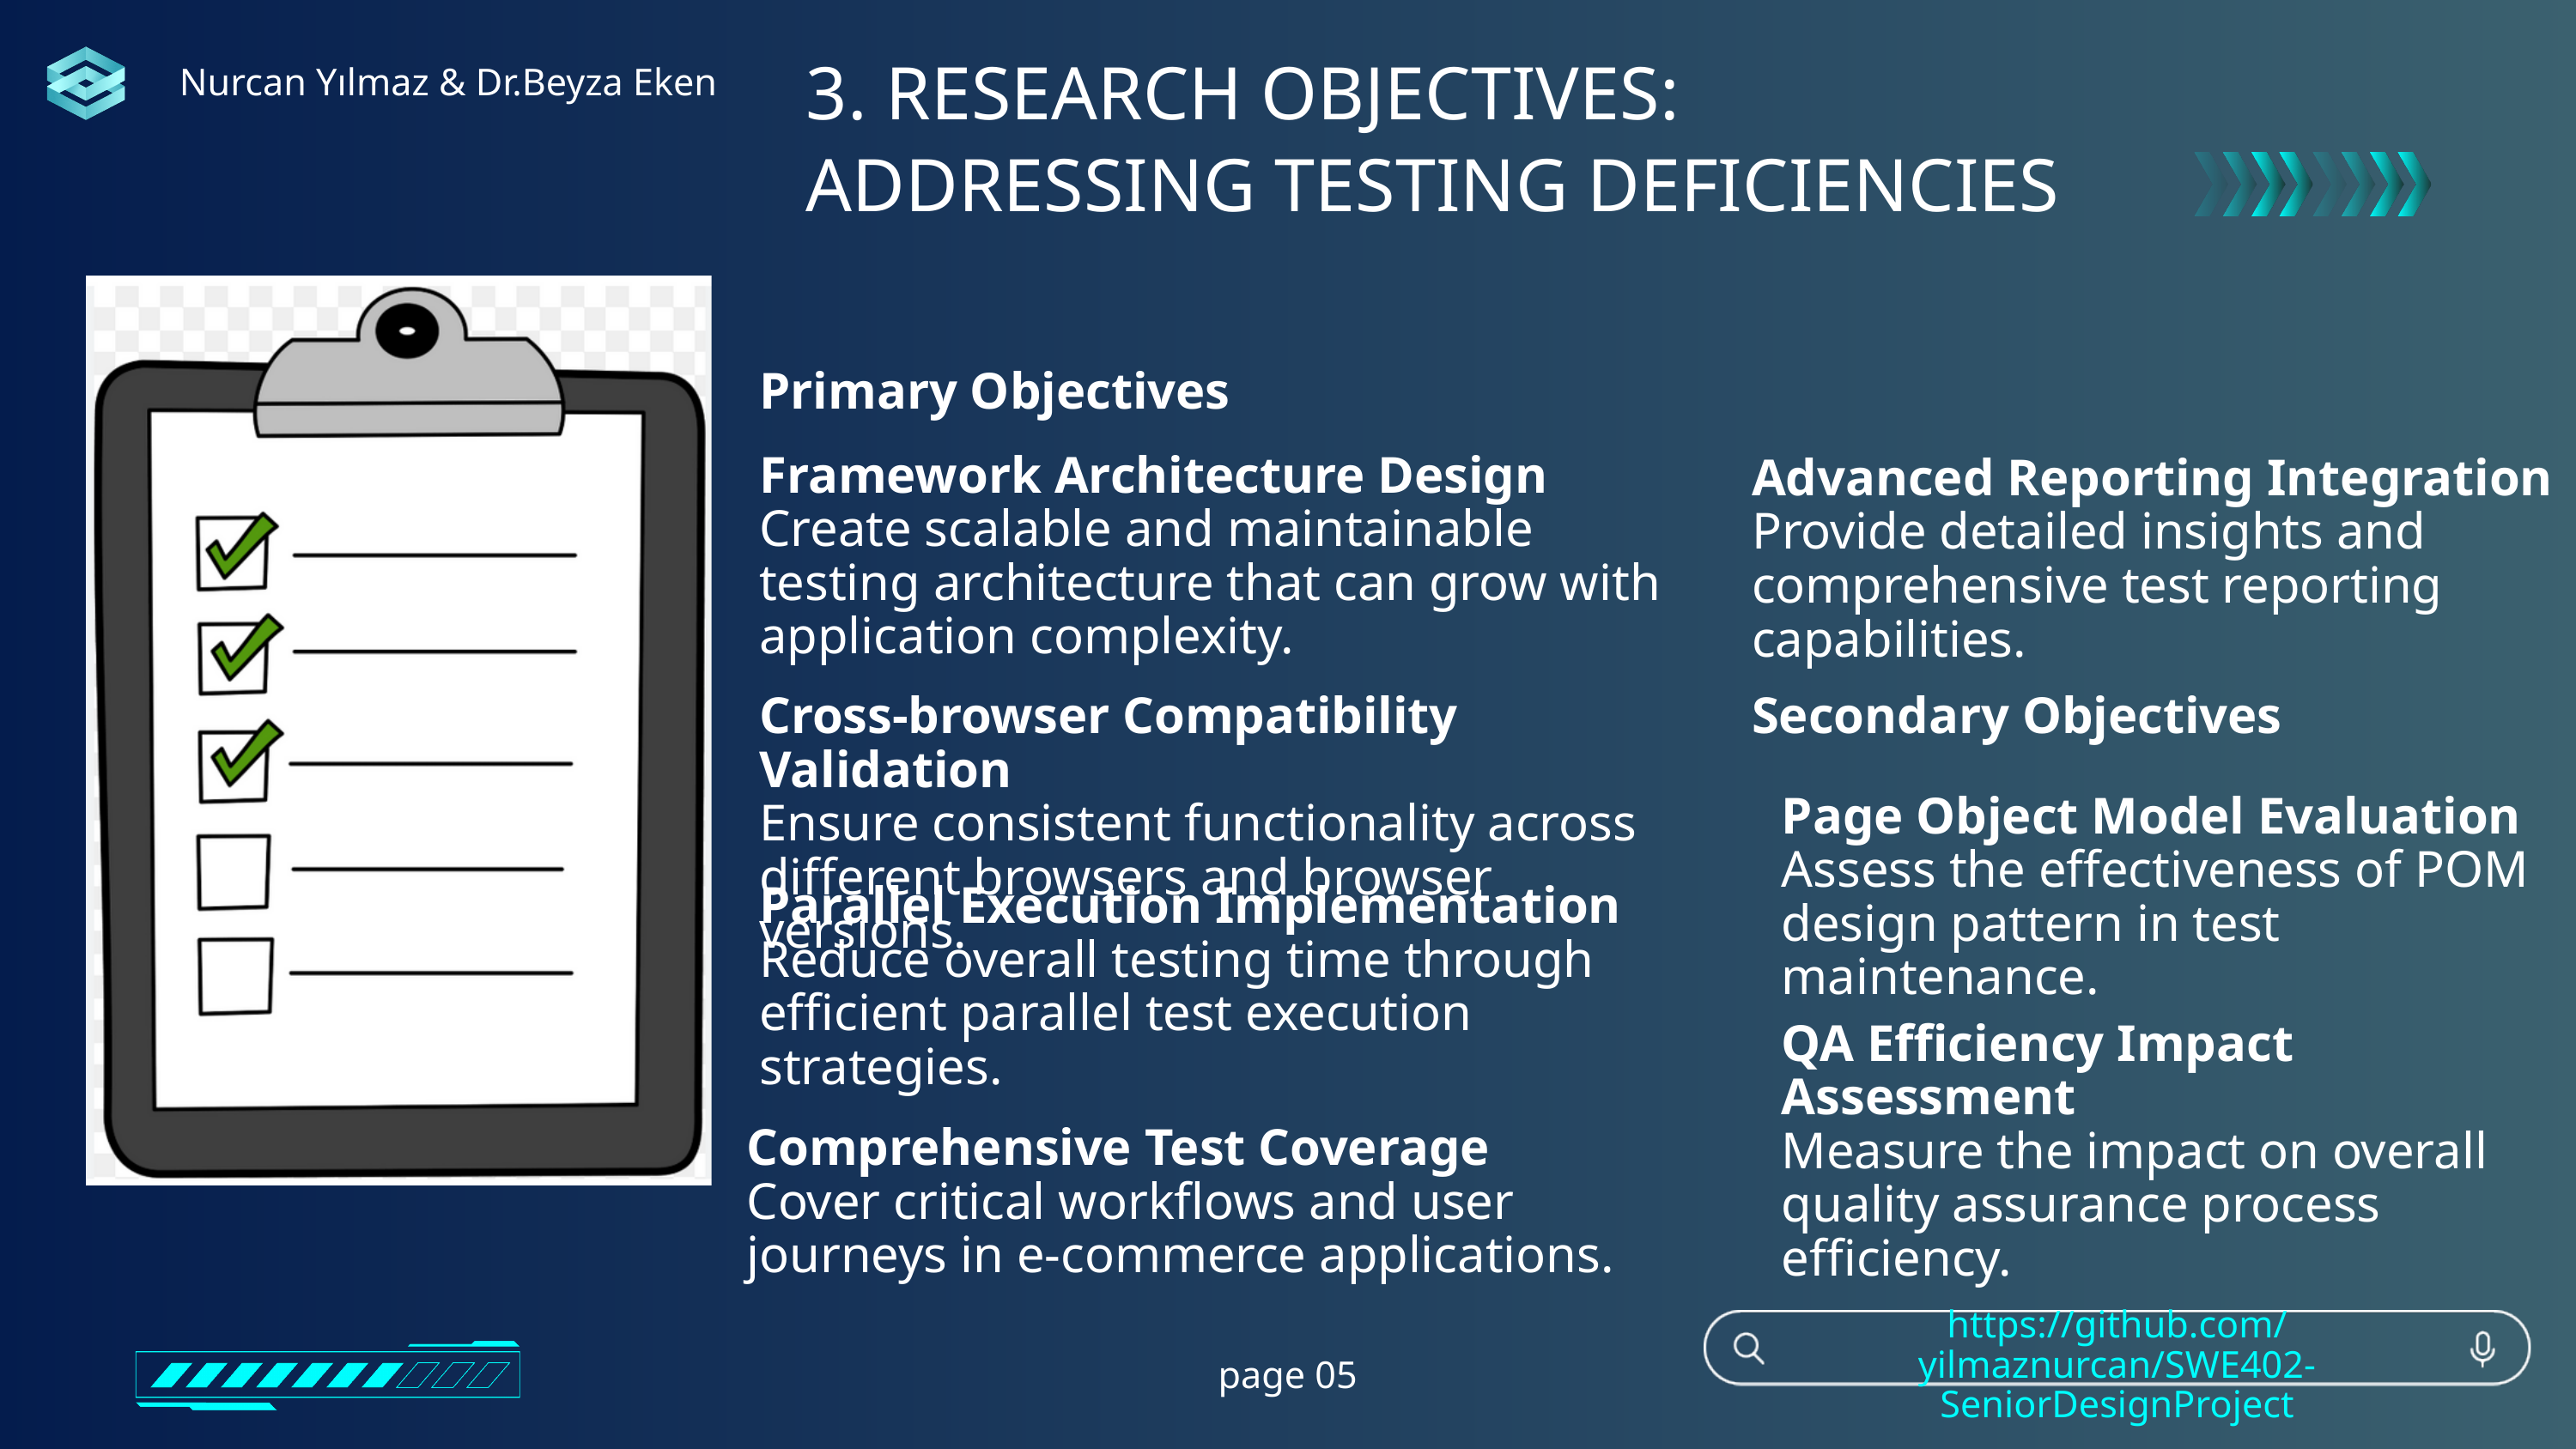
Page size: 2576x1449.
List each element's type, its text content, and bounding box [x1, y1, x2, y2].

text_box [86, 276, 712, 1185]
text_box 3. RESEARCH OBJECTIVES: ADDRESSING TESTING DEFICIENCIES [805, 42, 2254, 226]
text_box [2254, 152, 2313, 216]
text_box Cross-browser Compatibility Validation Ensure consistent functionality across different browsers and browser versions. [759, 689, 1704, 879]
text_box [2417, 1310, 2531, 1386]
text_box https://github.com/yilmaznurcan/SWE402-SeniorDesignProject [1818, 1305, 2417, 1426]
text_box [1704, 1310, 1818, 1386]
text_box [46, 46, 125, 120]
text_box page 05 [1124, 1355, 1452, 1396]
text_box [135, 1341, 520, 1410]
text_box Secondary Objectives [1752, 689, 2576, 744]
text_box Comprehensive Test Coverage Cover critical workflows and user journeys in e-commerce applications. [746, 1122, 1692, 1283]
text_box Primary Objectives [759, 365, 1704, 420]
text_box Advanced Reporting Integration Provide detailed insights and comprehensive test reporting capabilities. [1752, 452, 2576, 667]
text_box Nurcan Yılmaz & Dr.Beyza Eken [179, 63, 747, 104]
text_box [2313, 152, 2432, 216]
text_box Framework Architecture Design Create scalable and maintainable testing architecture that can grow with application complexity. [759, 449, 1704, 664]
text_box Parallel Execution Implementation Reduce overall testing time through efficient parallel test execution strategies. [759, 879, 1704, 1094]
text_box Page Object Model Evaluation Assess the effectiveness of POM design pattern in test maintenance. [1781, 790, 2567, 1005]
text_box QA Efficiency Impact Assessment Measure the impact on overall quality assurance process efficiency. [1781, 1017, 2573, 1286]
